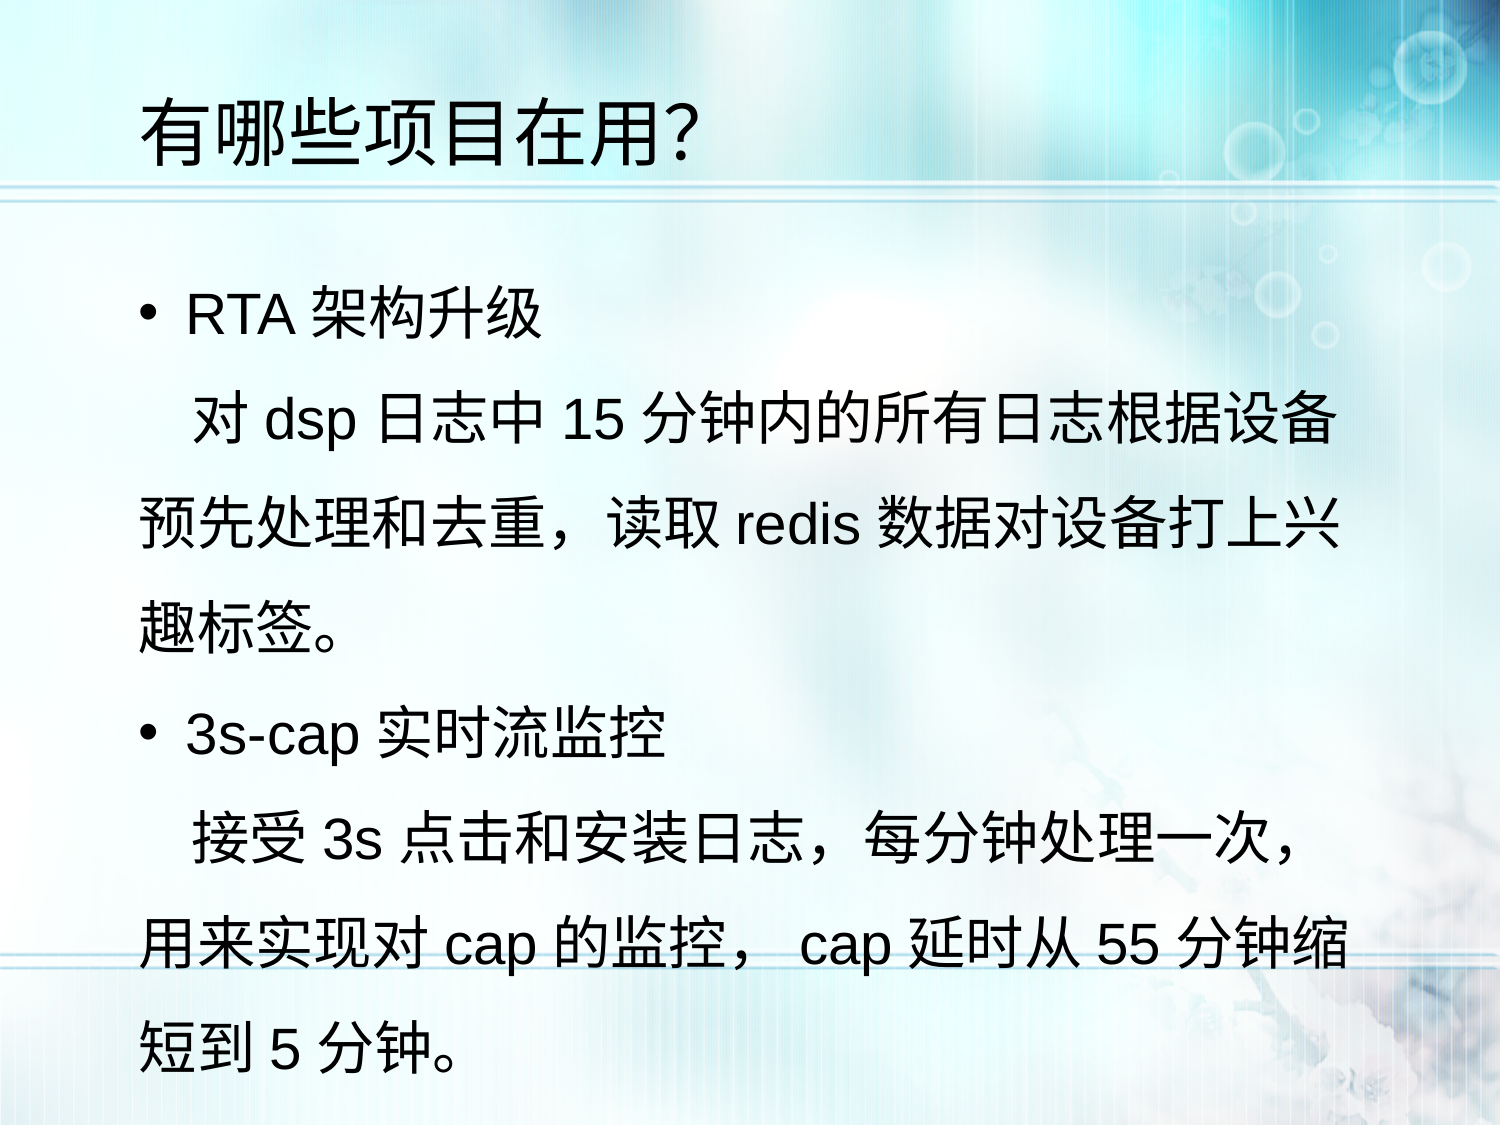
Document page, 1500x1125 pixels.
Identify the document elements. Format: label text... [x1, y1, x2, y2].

text_box RTA架构升级 对dsp日志中15分钟内的所有日志根据设备预先处理和去重，读取redis数据对设备打上兴趣标签。 3s-cap实时流监控 接受3s点击和安装日志，每分钟处理一次，用来实现对cap的监控，cap延时从55分钟缩短到5分钟。 [124, 233, 1392, 1089]
text_box 有哪些项目在用？ [123, 78, 970, 183]
picture [0, 0, 1500, 1125]
